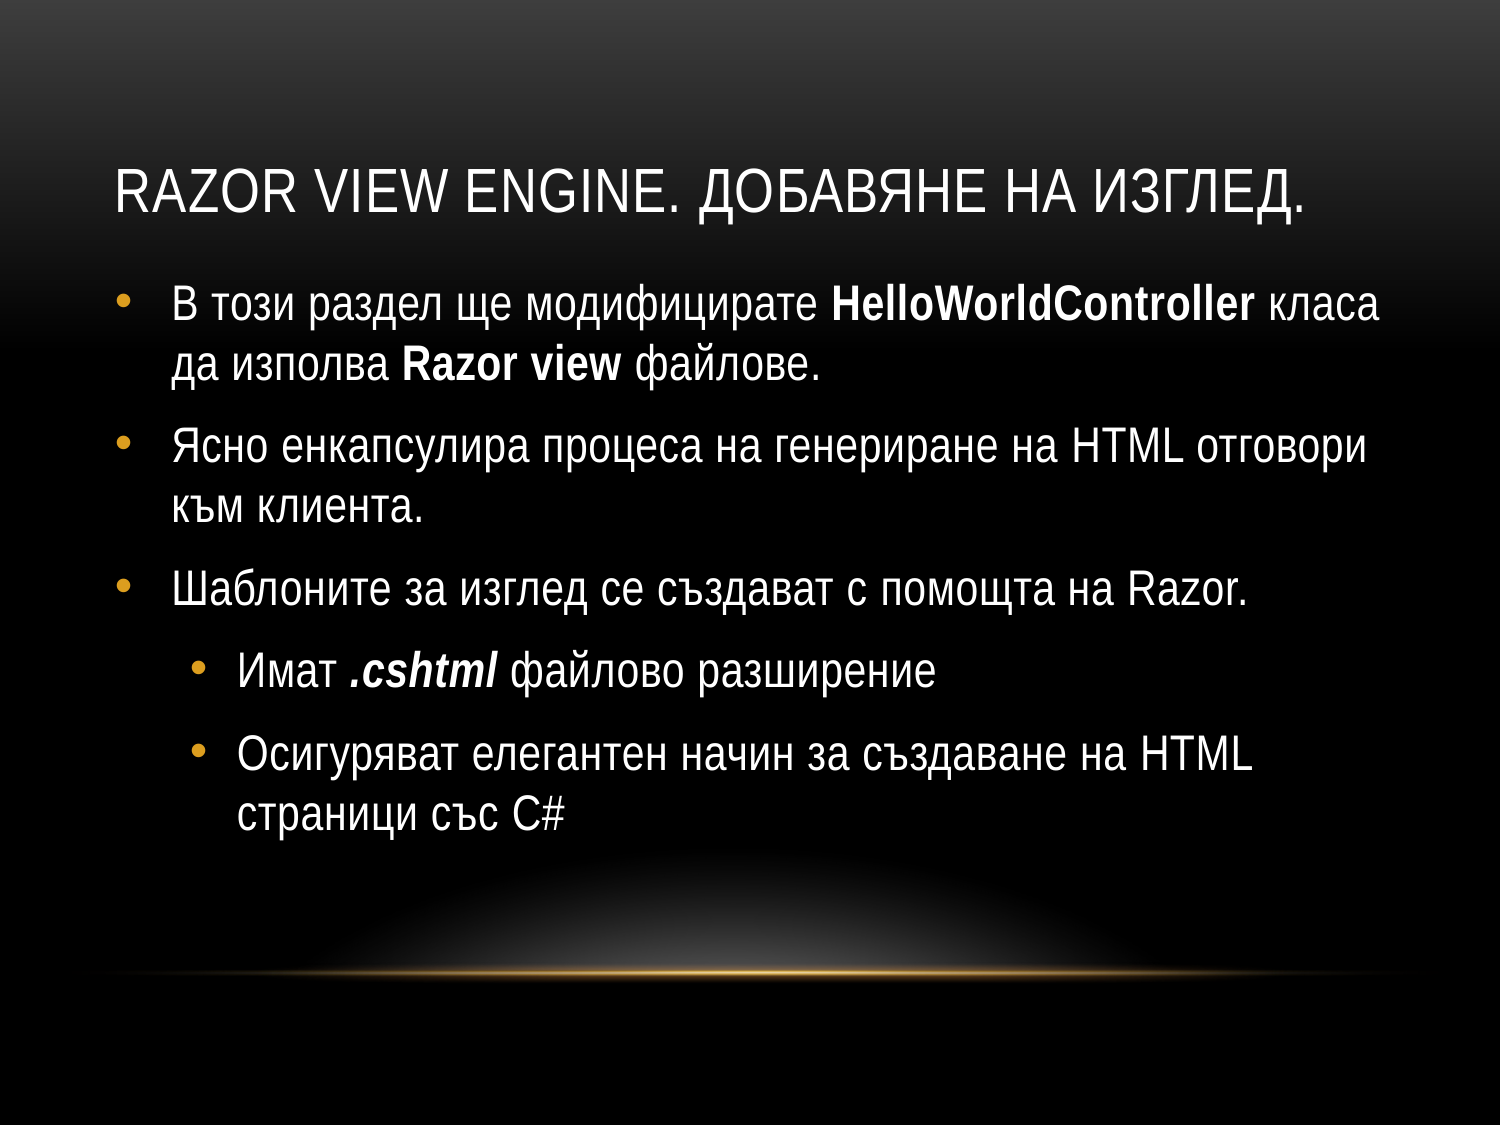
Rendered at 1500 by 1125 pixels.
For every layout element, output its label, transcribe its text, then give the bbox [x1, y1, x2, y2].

picture [0, 0, 1500, 1125]
title Razor view engine. Добавяне на изглед. [99, 45, 1400, 233]
list В този раздел ще модифицирате HelloWorldController класа да изполва Razor view файлове. Ясно енкапсулира процеса на генериране на HTML отговори към клиента. Шаблоните за изглед се създават с помощта на Razor. Имат .cshtml файлово разширение Осигуряват елегантен начин за създаване на HTML страници със C# [99, 262, 1400, 938]
